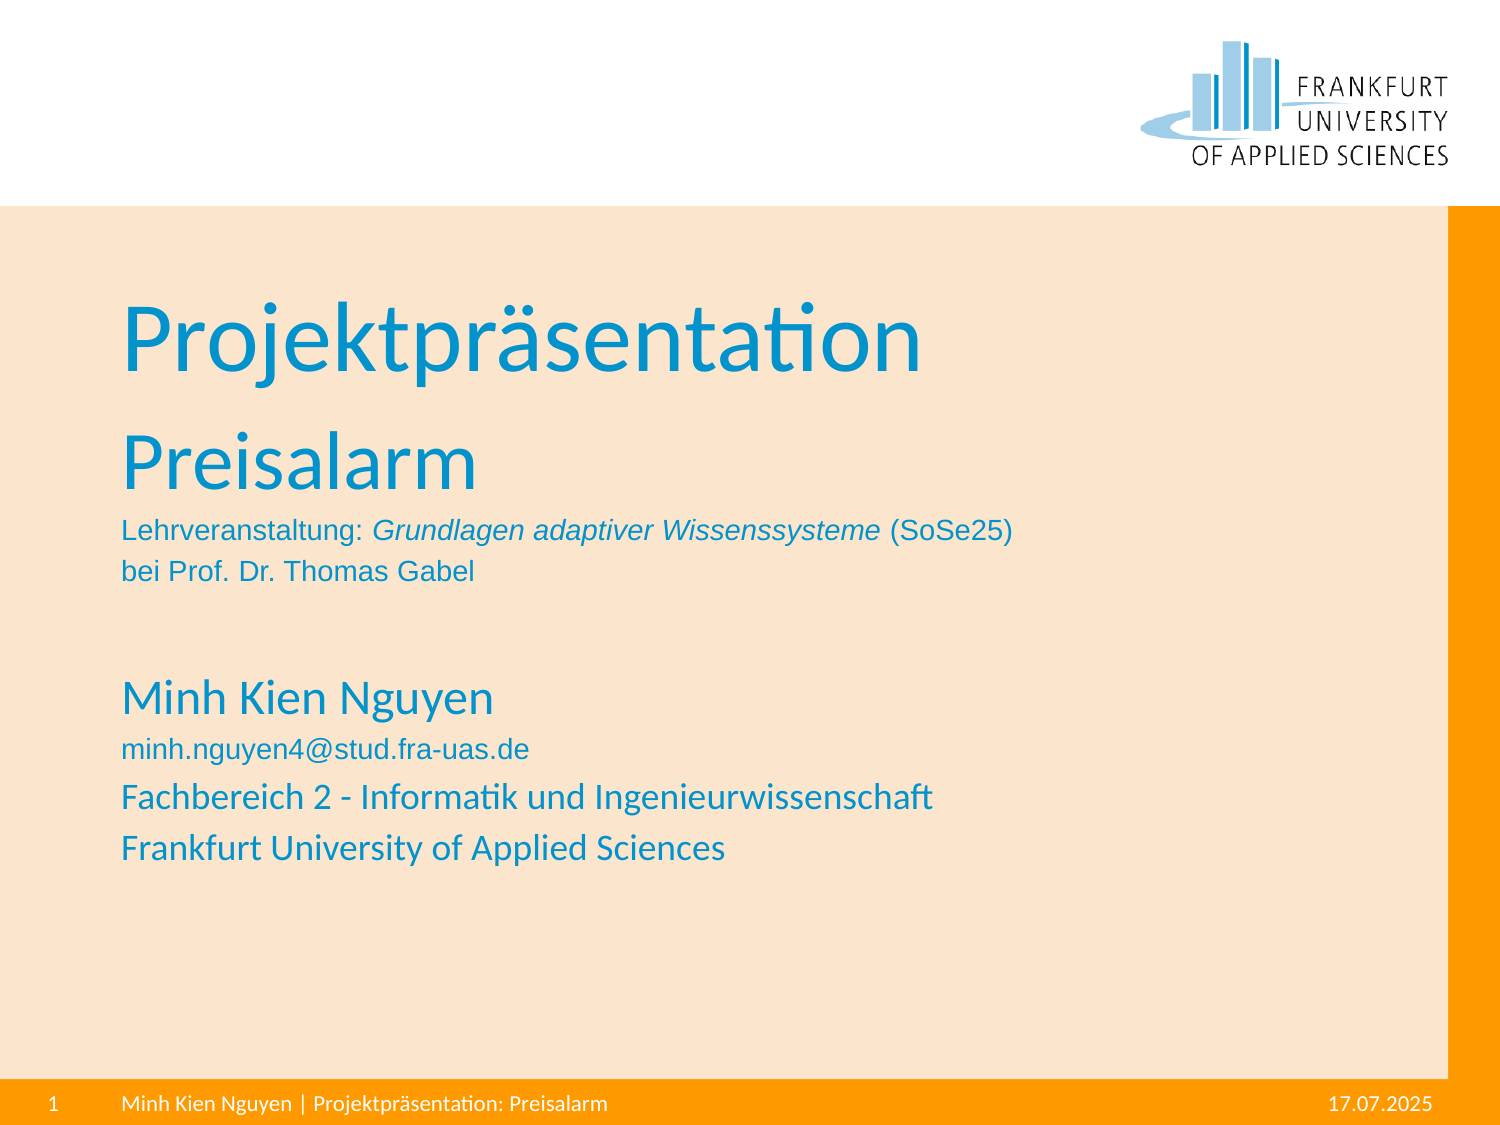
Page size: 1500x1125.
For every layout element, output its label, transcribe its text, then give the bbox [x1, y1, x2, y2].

slide_number ‹#› [0, 1079, 106, 1125]
text_box [0, 205, 1449, 1079]
text_box 17.07.2025 [1160, 1079, 1449, 1125]
text_box [1449, 206, 1500, 1125]
text_box Minh Kien Nguyen | Projektpräsentation: Preisalarm [106, 1080, 1160, 1125]
picture [1137, 36, 1449, 167]
text_box Projektpräsentation Preisalarm Lehrveranstaltung: Grundlagen adaptiver Wissenssysteme (SoSe25) bei Prof. Dr. Thomas Gabel Minh Kien Nguyen minh.nguyen4@stud.fra-uas.de Fachbereich 2 - Informatik und Ingenieurwissenschaft Frankfurt University of Applied Sciences [106, 256, 1219, 1080]
